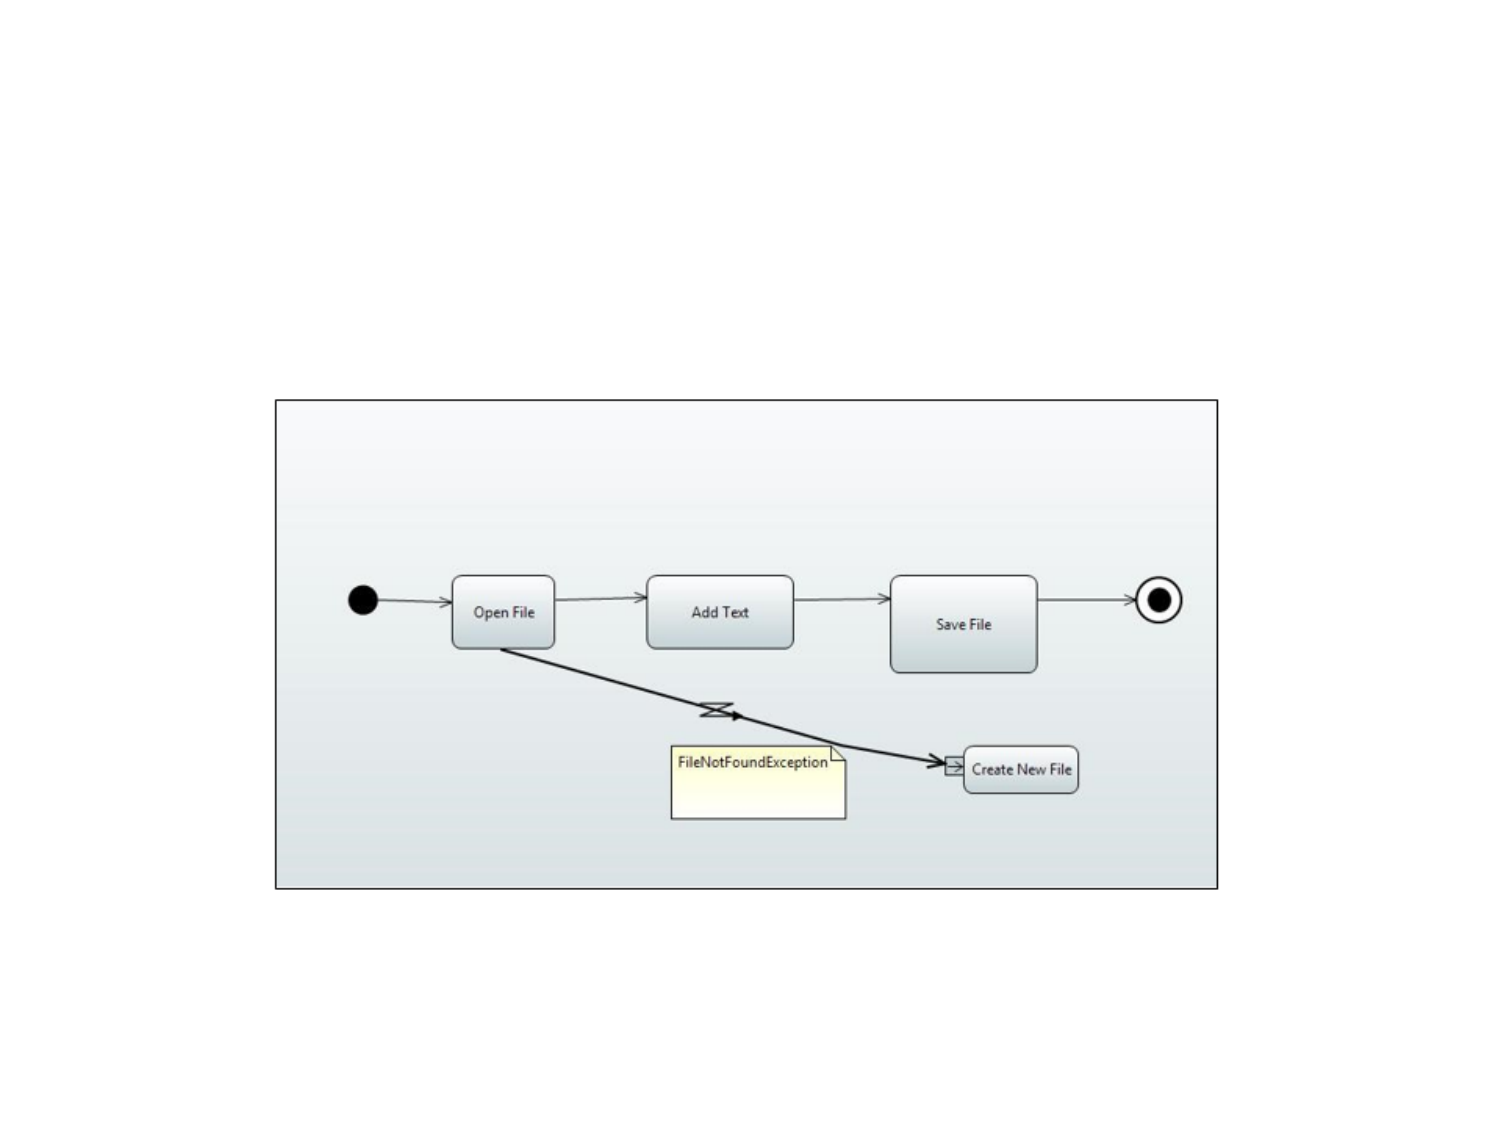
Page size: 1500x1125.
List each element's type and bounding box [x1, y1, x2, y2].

list [244, 373, 1256, 940]
